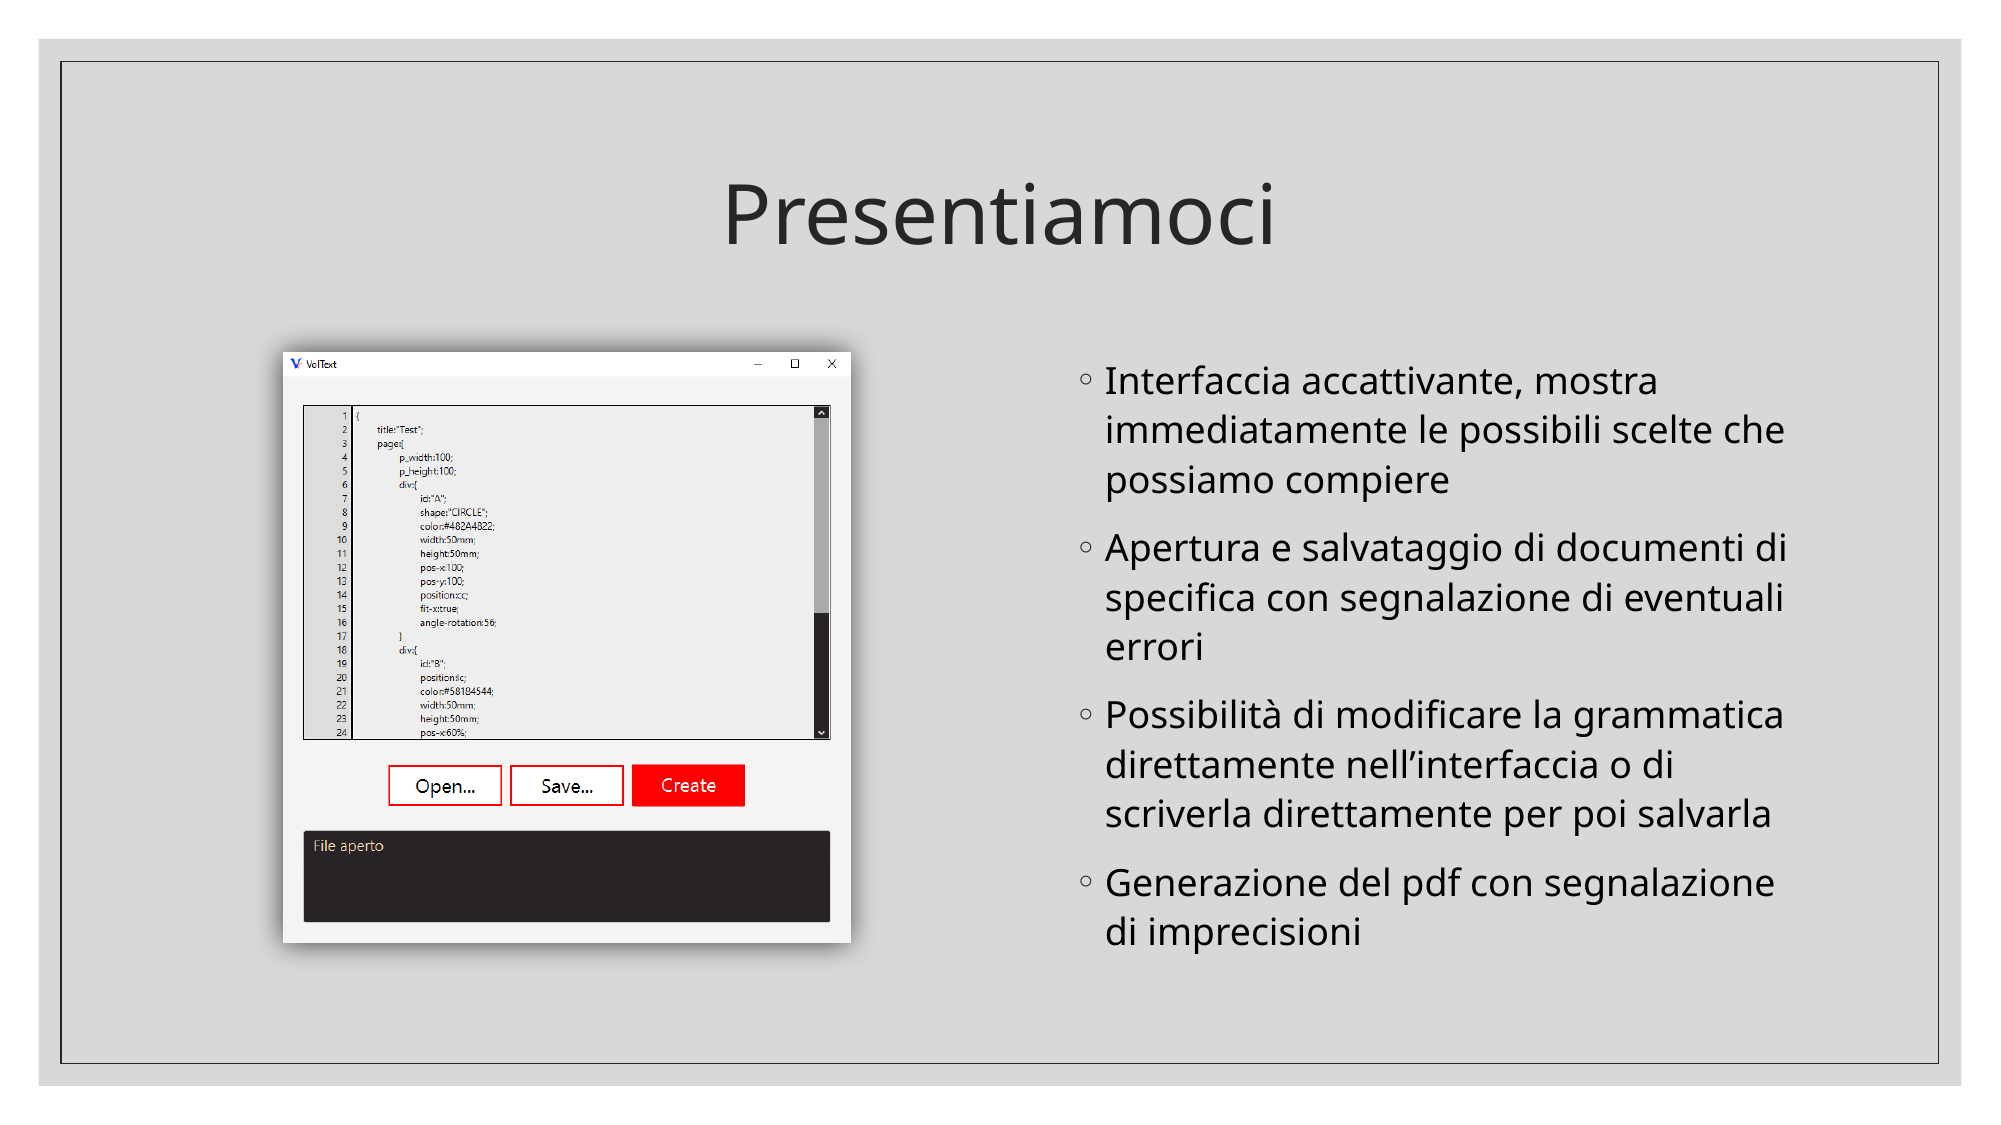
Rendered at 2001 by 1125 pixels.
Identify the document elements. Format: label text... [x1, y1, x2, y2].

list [264, 330, 865, 960]
title Presentiamoci [174, 105, 1825, 331]
list Interfaccia accattivante, mostra immediatamente le possibili scelte che possiamo compiere Apertura e salvataggio di documenti di specifica con segnalazione di eventuali errori Possibilità di modificare la grammatica direttamente nell’interfaccia o di scriverla direttamente per poi salvarla Generazione del pdf con segnalazione di imprecisioni [1059, 345, 1825, 960]
